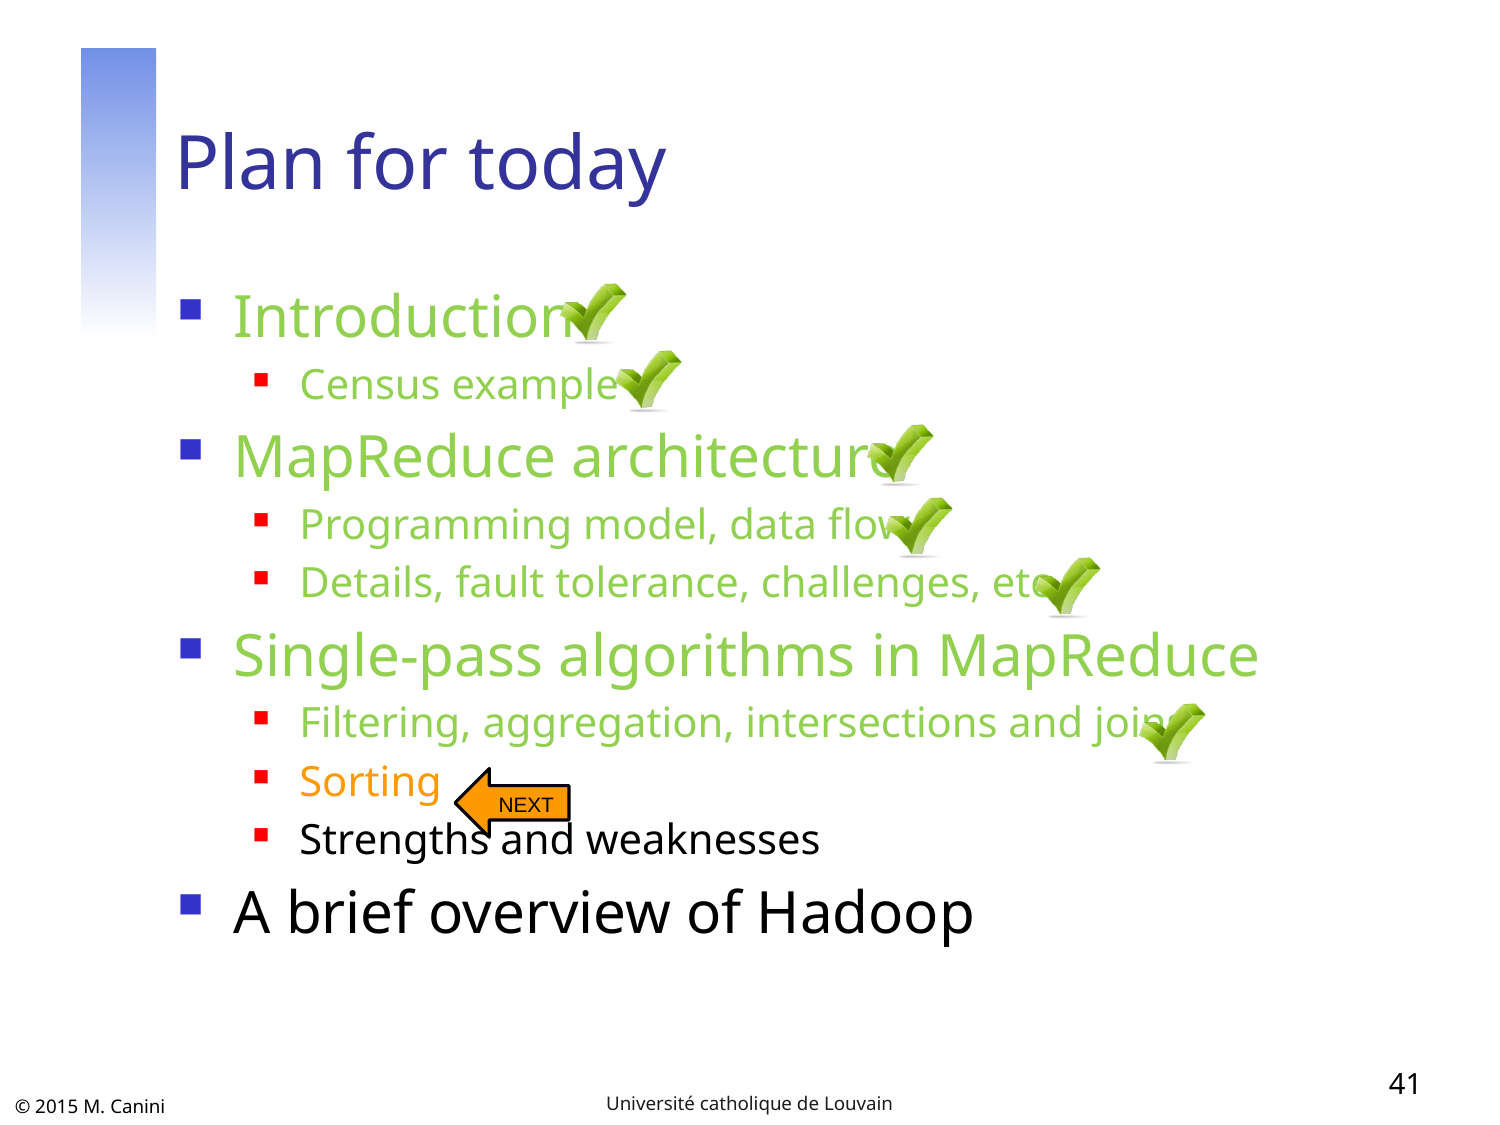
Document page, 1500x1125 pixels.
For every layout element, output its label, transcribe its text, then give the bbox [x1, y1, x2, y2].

title Plan for today [158, 49, 1438, 213]
picture [857, 414, 958, 569]
picture [550, 273, 688, 423]
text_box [454, 768, 570, 838]
slide_number 41 [1124, 1037, 1438, 1113]
picture [1024, 546, 1106, 629]
picture [1129, 693, 1212, 776]
footer Université catholique de Louvain [512, 1083, 987, 1125]
list Introduction Census example MapReduce architecture Programming model, data flow Details, fault tolerance, challenges, etc. Single-pass algorithms in MapReduce Filtering, aggregation, intersections and joins Sorting Strengths and weaknesses A brief overview of Hadoop [162, 271, 1438, 1028]
